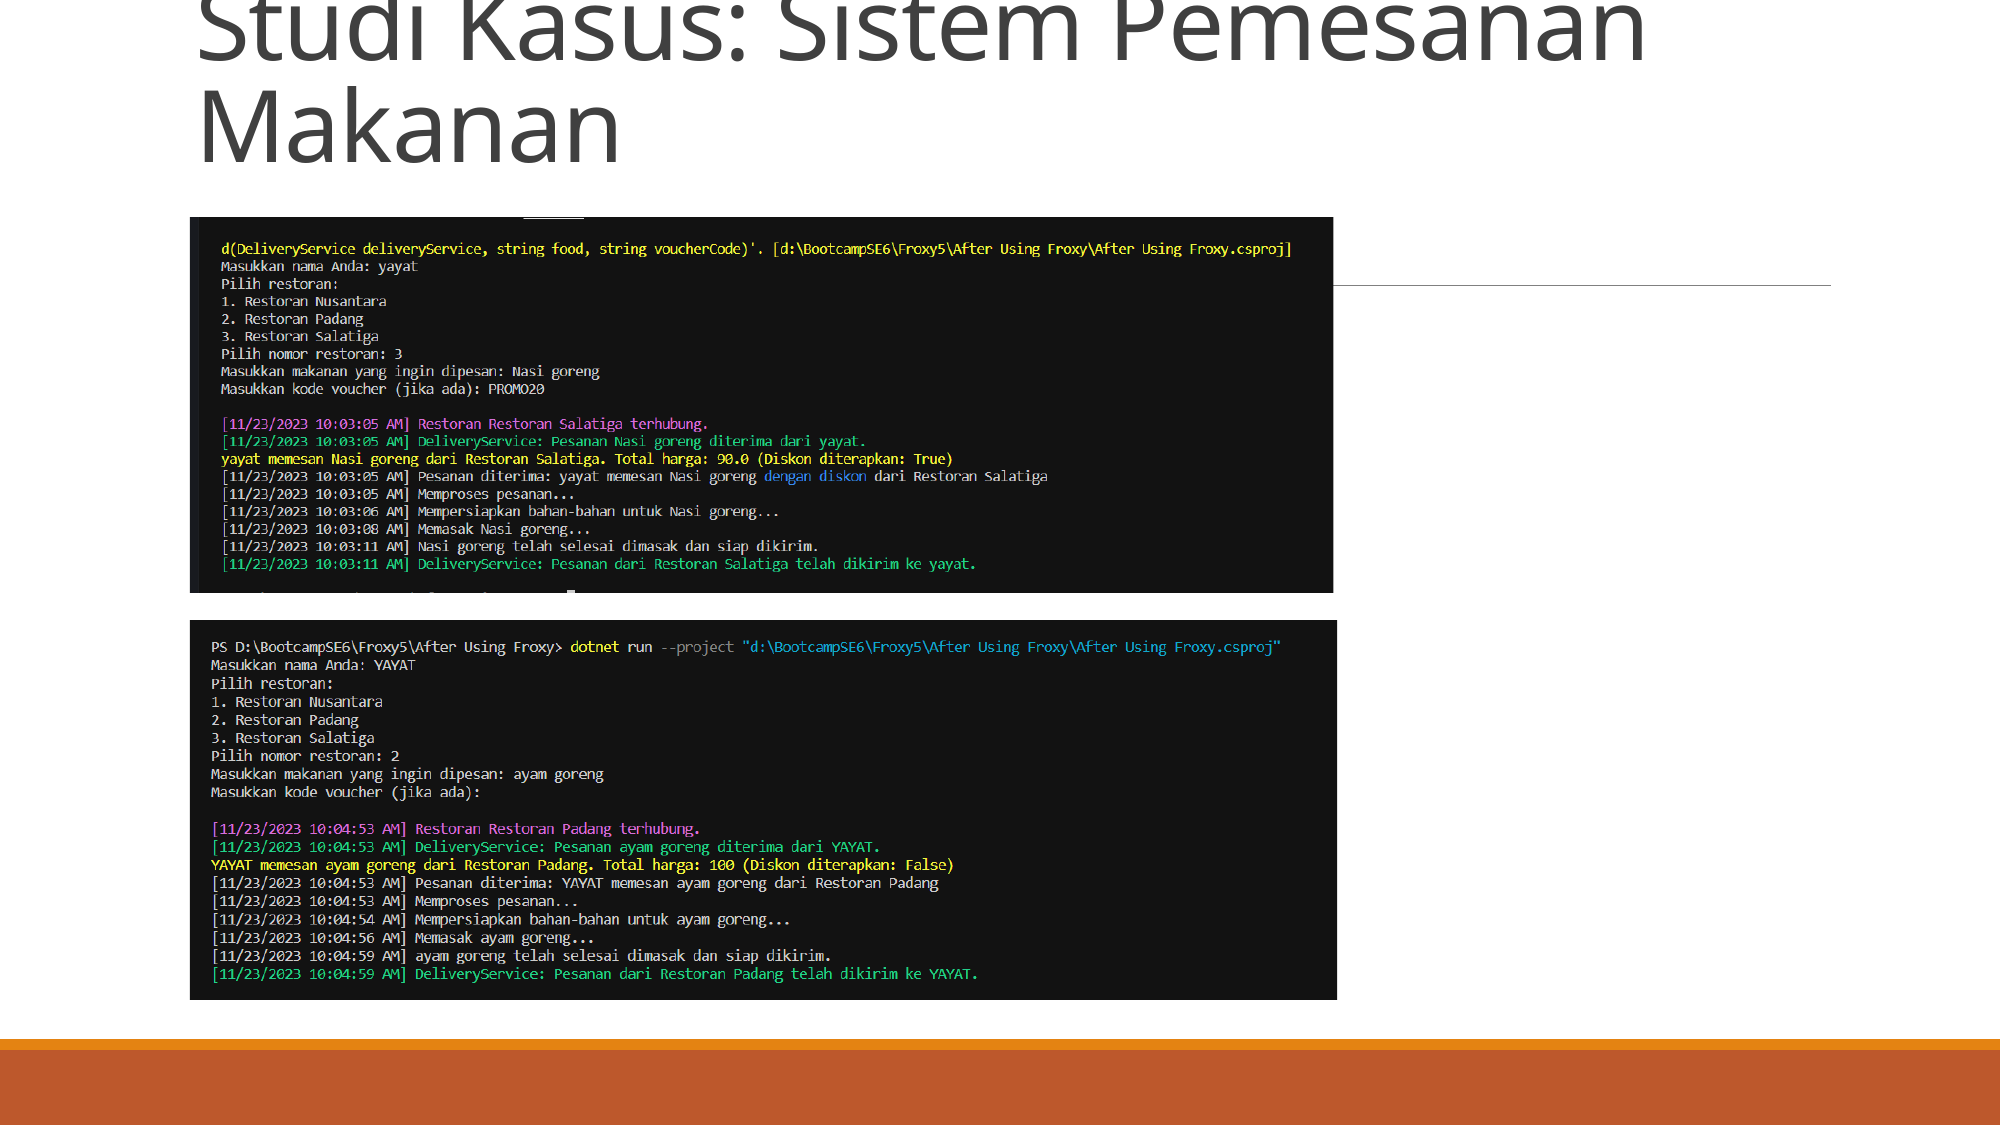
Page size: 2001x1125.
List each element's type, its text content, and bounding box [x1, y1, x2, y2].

title Studi Kasus: Sistem Pemesanan Makanan [180, 47, 1830, 190]
picture [189, 619, 1338, 1001]
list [189, 216, 1334, 594]
